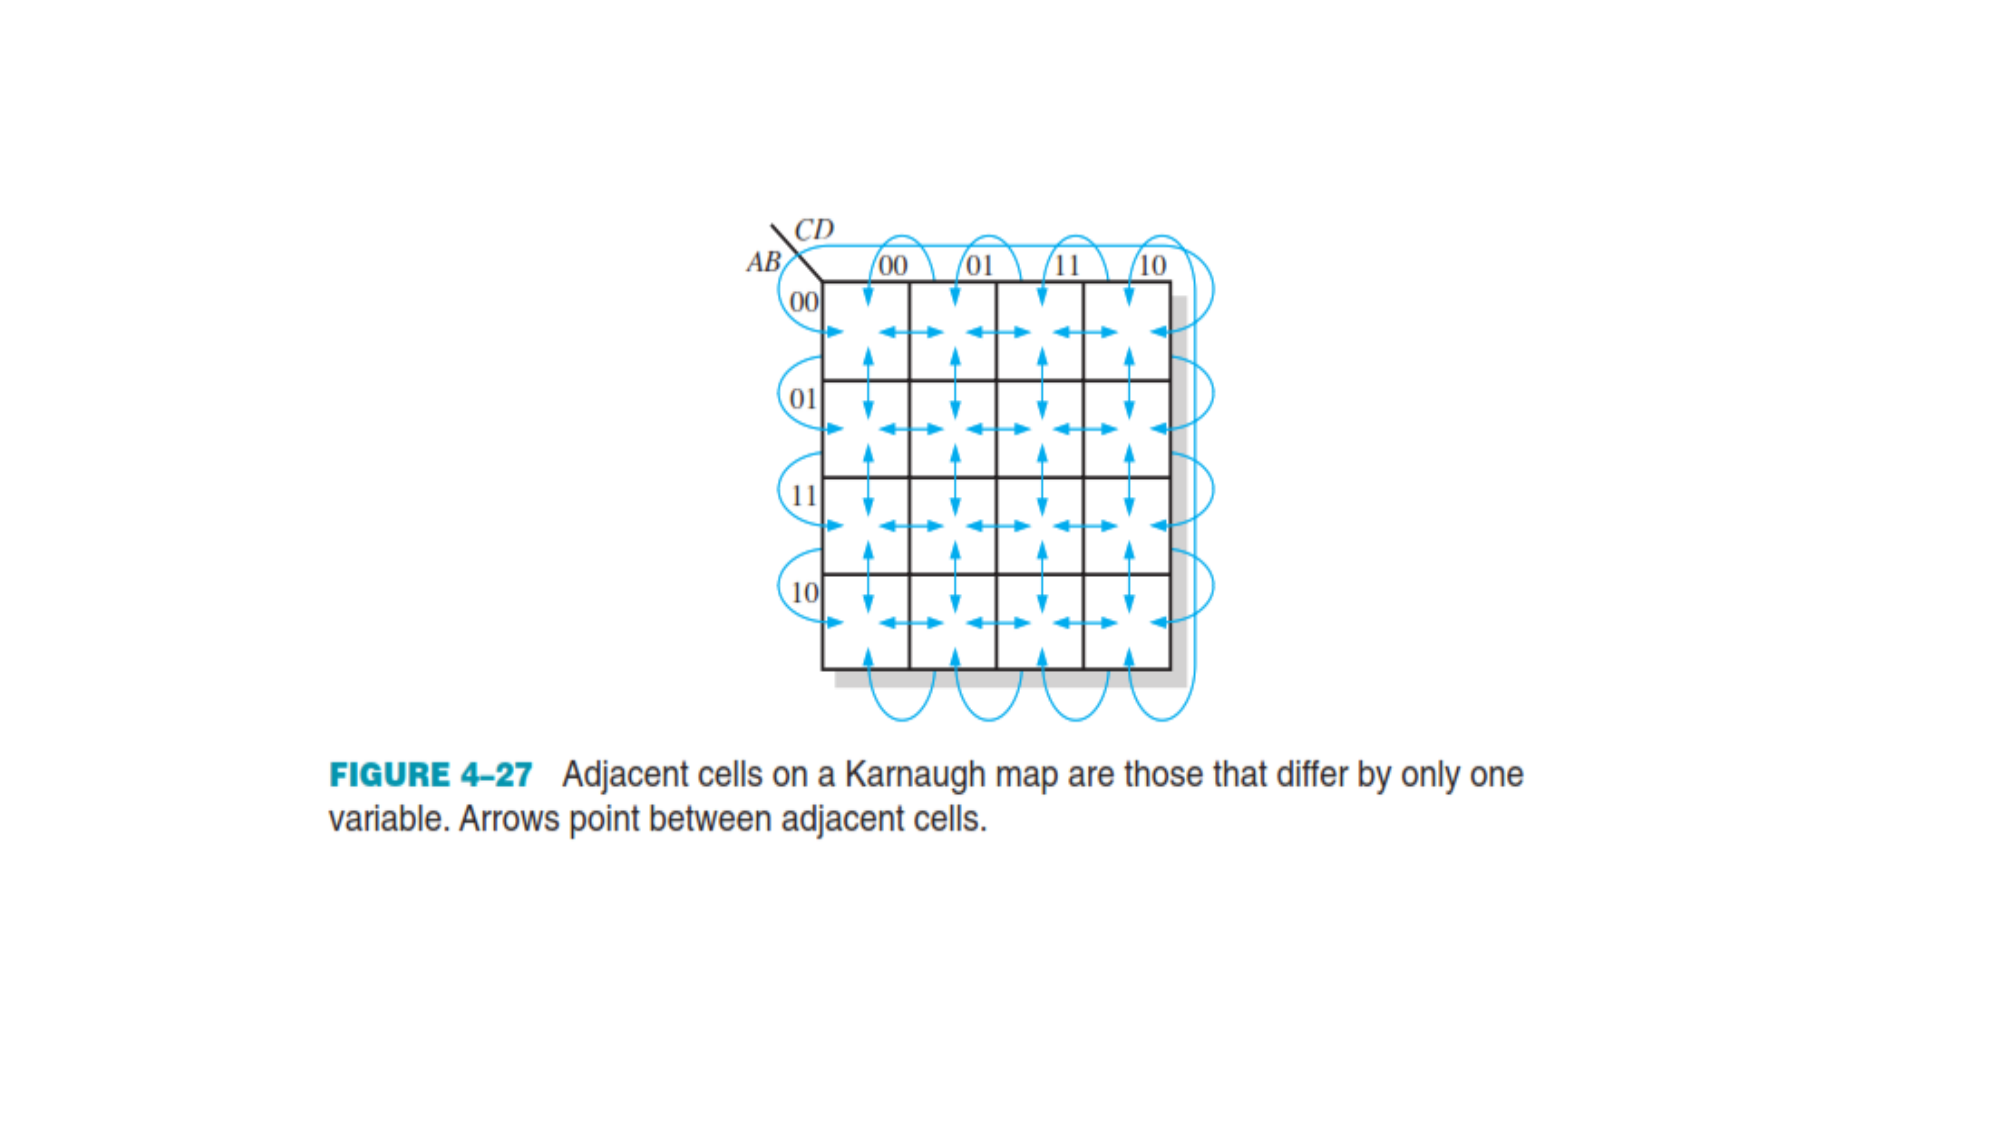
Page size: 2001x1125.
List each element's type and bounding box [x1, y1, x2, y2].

picture [251, 187, 1749, 896]
